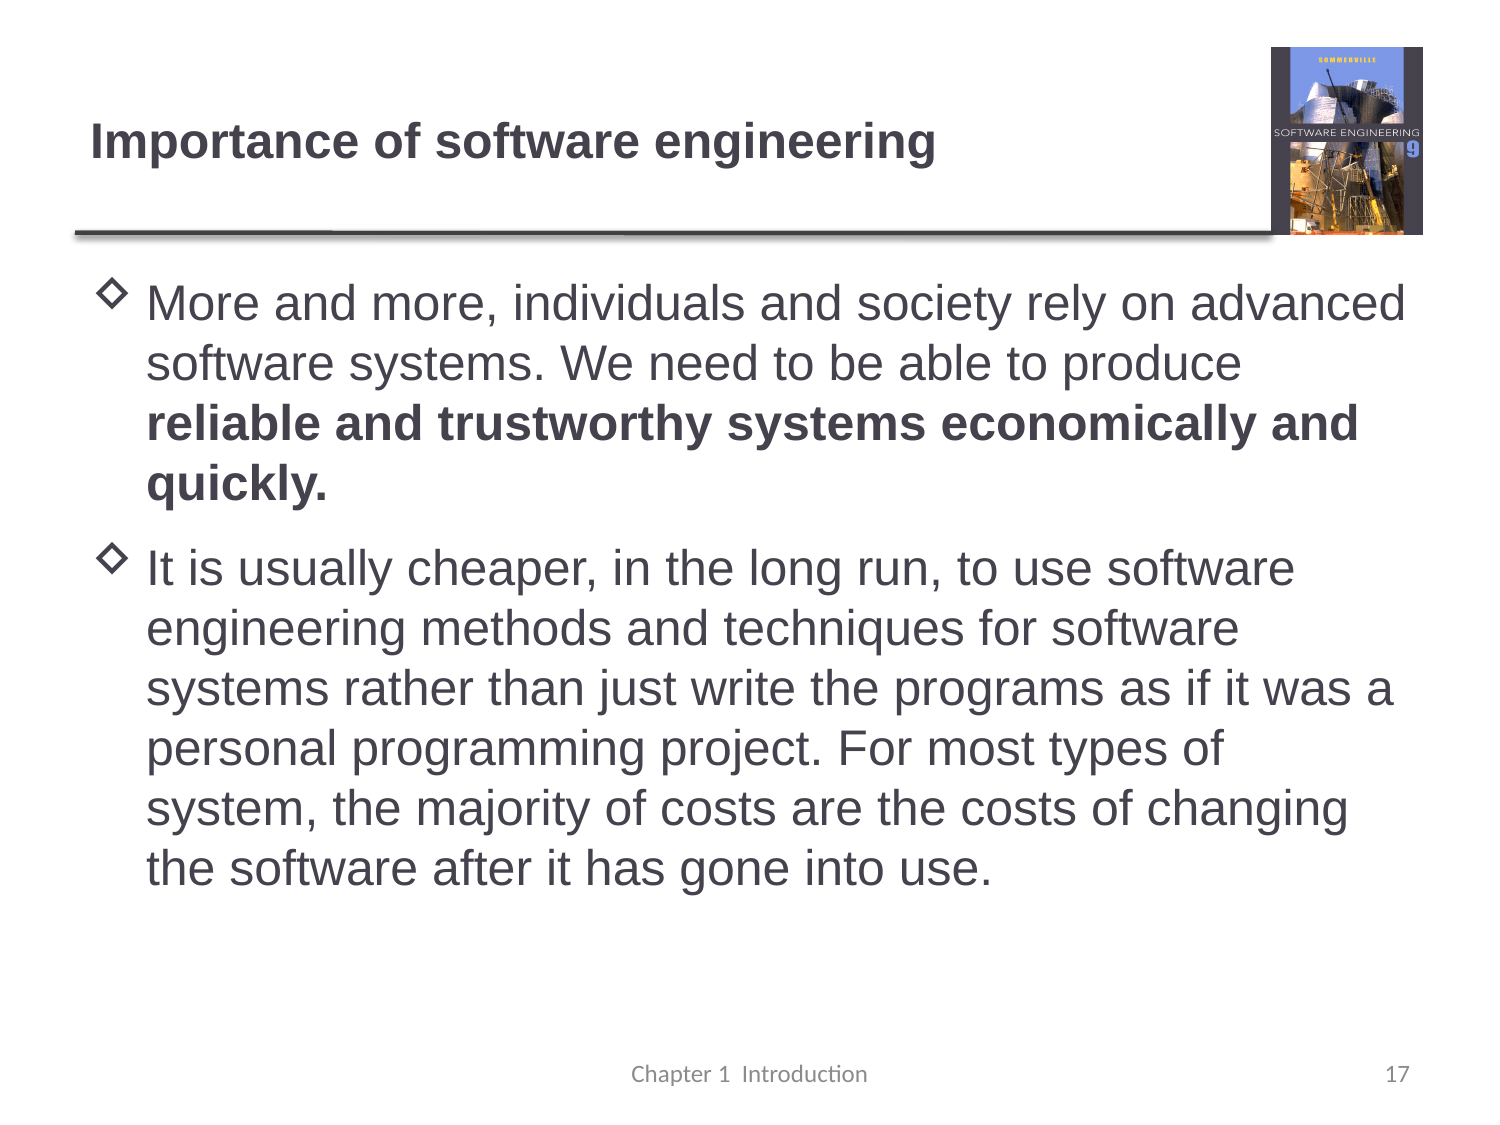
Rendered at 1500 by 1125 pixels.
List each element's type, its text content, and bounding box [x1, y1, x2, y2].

footer Chapter 1 Introduction [512, 1042, 988, 1103]
list More and more, individuals and society rely on advanced software systems. We need to be able to produce reliable and trustworthy systems economically and quickly. It is usually cheaper, in the long run, to use software engineering methods and techniques for software systems rather than just write the programs as if it was a personal programming project. For most types of system, the majority of costs are the costs of changing the software after it has gone into use. [75, 262, 1425, 1005]
title Importance of software engineering [74, 44, 1272, 233]
slide_number 17 [1074, 1042, 1425, 1103]
picture [1272, 47, 1423, 235]
